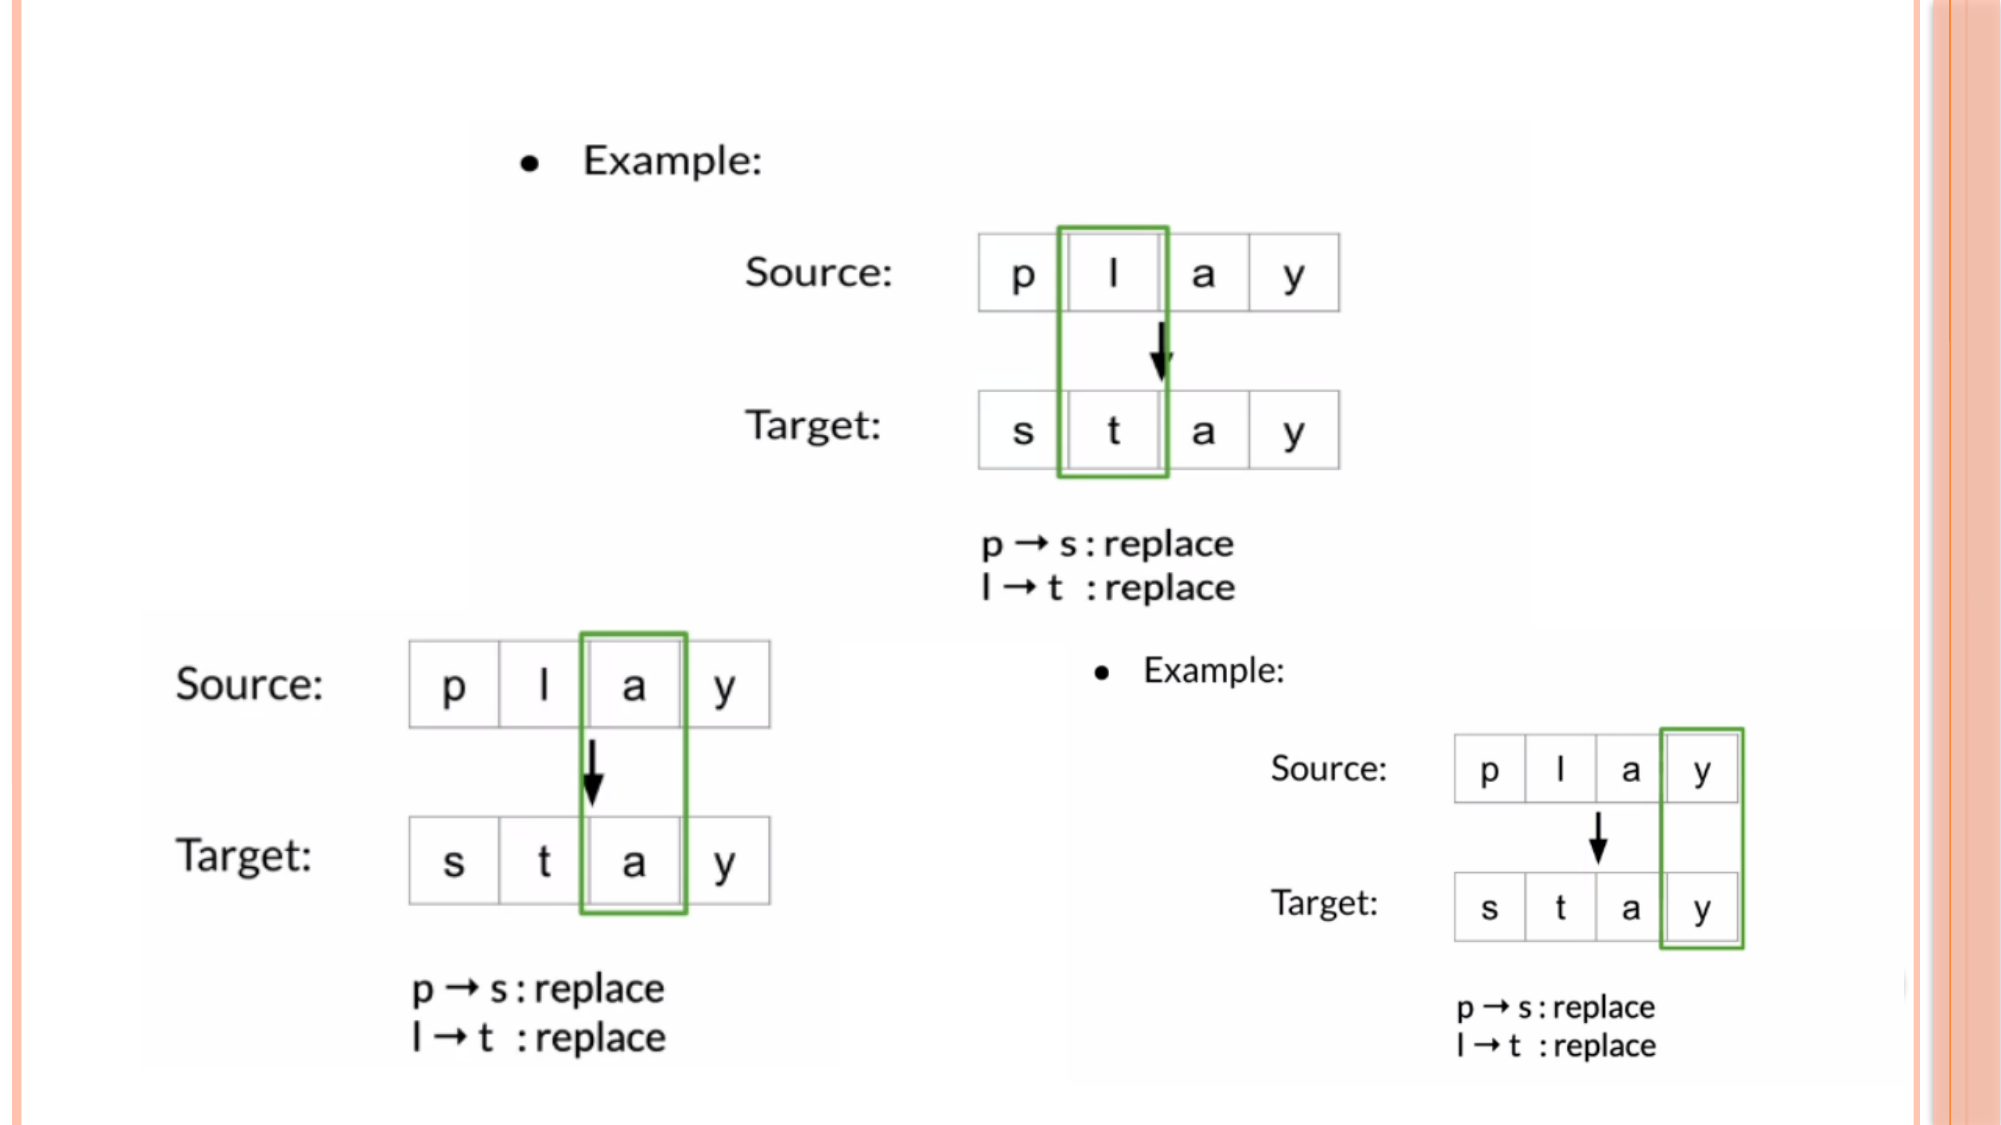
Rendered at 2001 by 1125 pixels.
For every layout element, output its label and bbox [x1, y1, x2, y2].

picture [139, 120, 1904, 1086]
